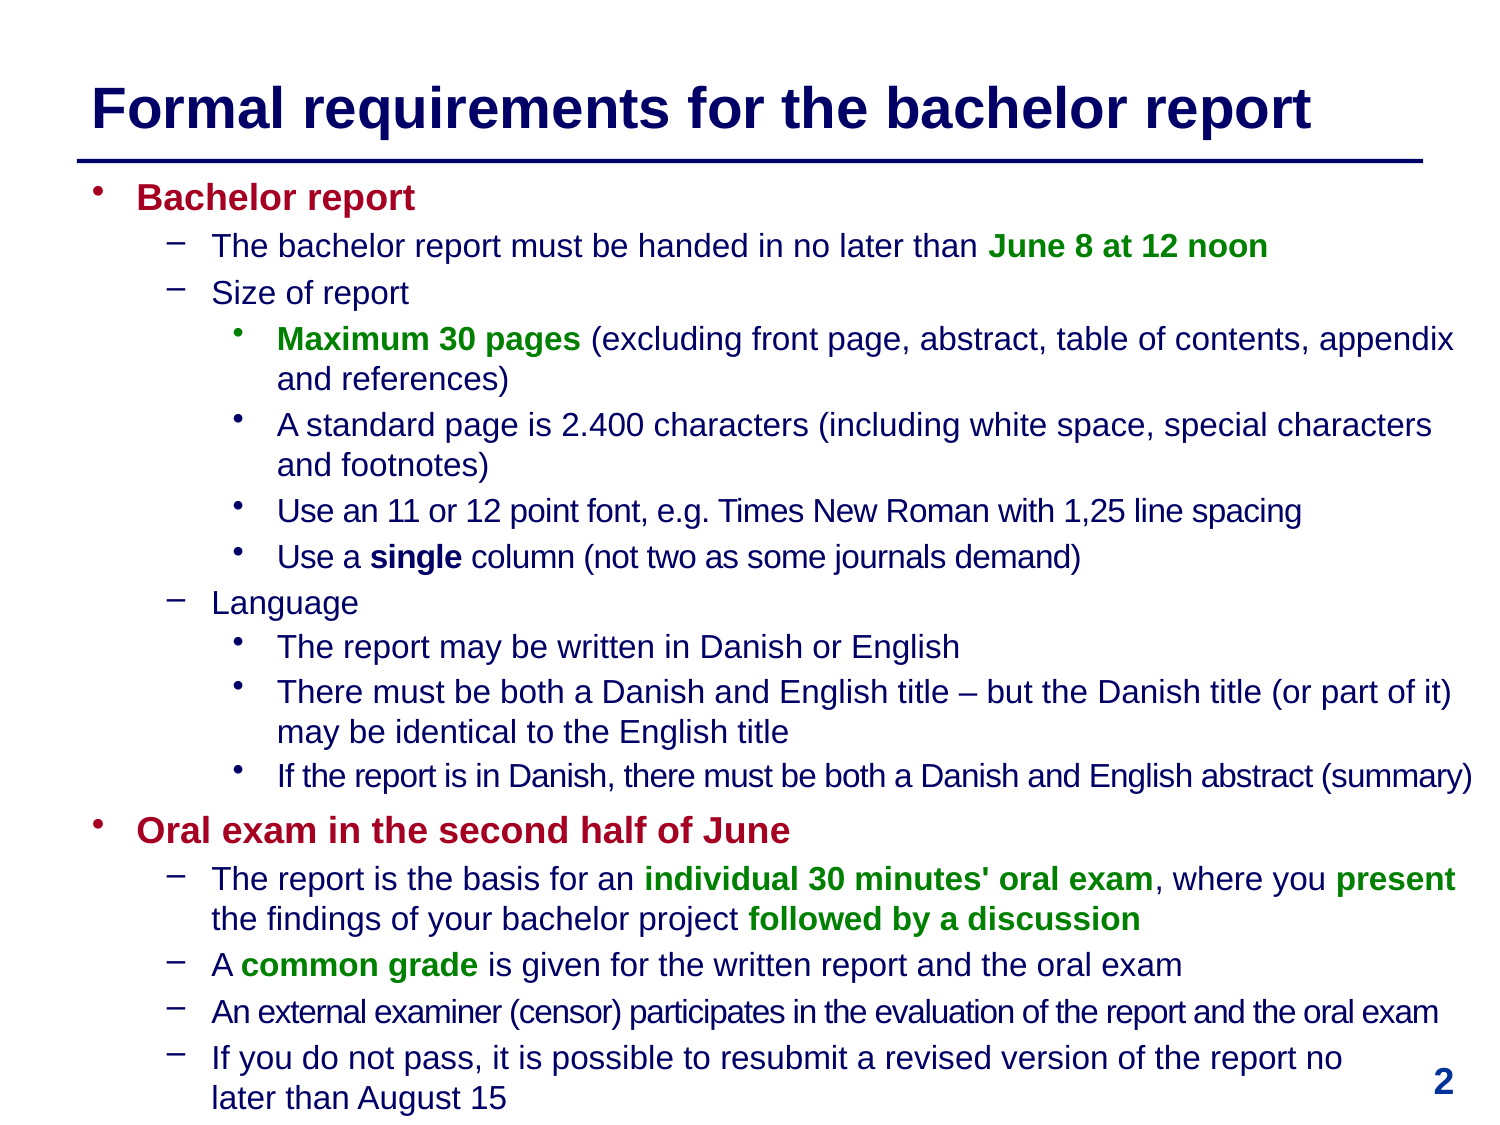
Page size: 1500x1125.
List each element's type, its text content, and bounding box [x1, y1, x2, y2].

text_box Bachelor report The bachelor report must be handed in no later than June 8 at 12 noon Size of report Maximum 30 pages (excluding front page, abstract, table of contents, appendix and references) A standard page is 2.400 characters (including white space, special characters and footnotes) Use an 11 or 12 point font, e.g. Times New Roman with 1,25 line spacing Use a single column (not two as some journals demand) Language The report may be written in Danish or English There must be both a Danish and English title – but the Danish title (or part of it) may be identical to the English title If the report is in Danish, there must be both a Danish and English abstract (summary) Oral exam in the second half of June The report is the basis for an individual 30 minutes' oral exam, where you present the findings of your bachelor project followed by a discussion A common grade is given for the written report and the oral exam An external examiner (censor) participates in the evaluation of the report and the oral exam If you do not pass, it is possible to resubmit a revised version of the report no later than August 15 [76, 165, 1495, 1106]
title Formal requirements for the bachelor report [76, 54, 1483, 155]
slide_number 2 [1387, 1050, 1500, 1125]
